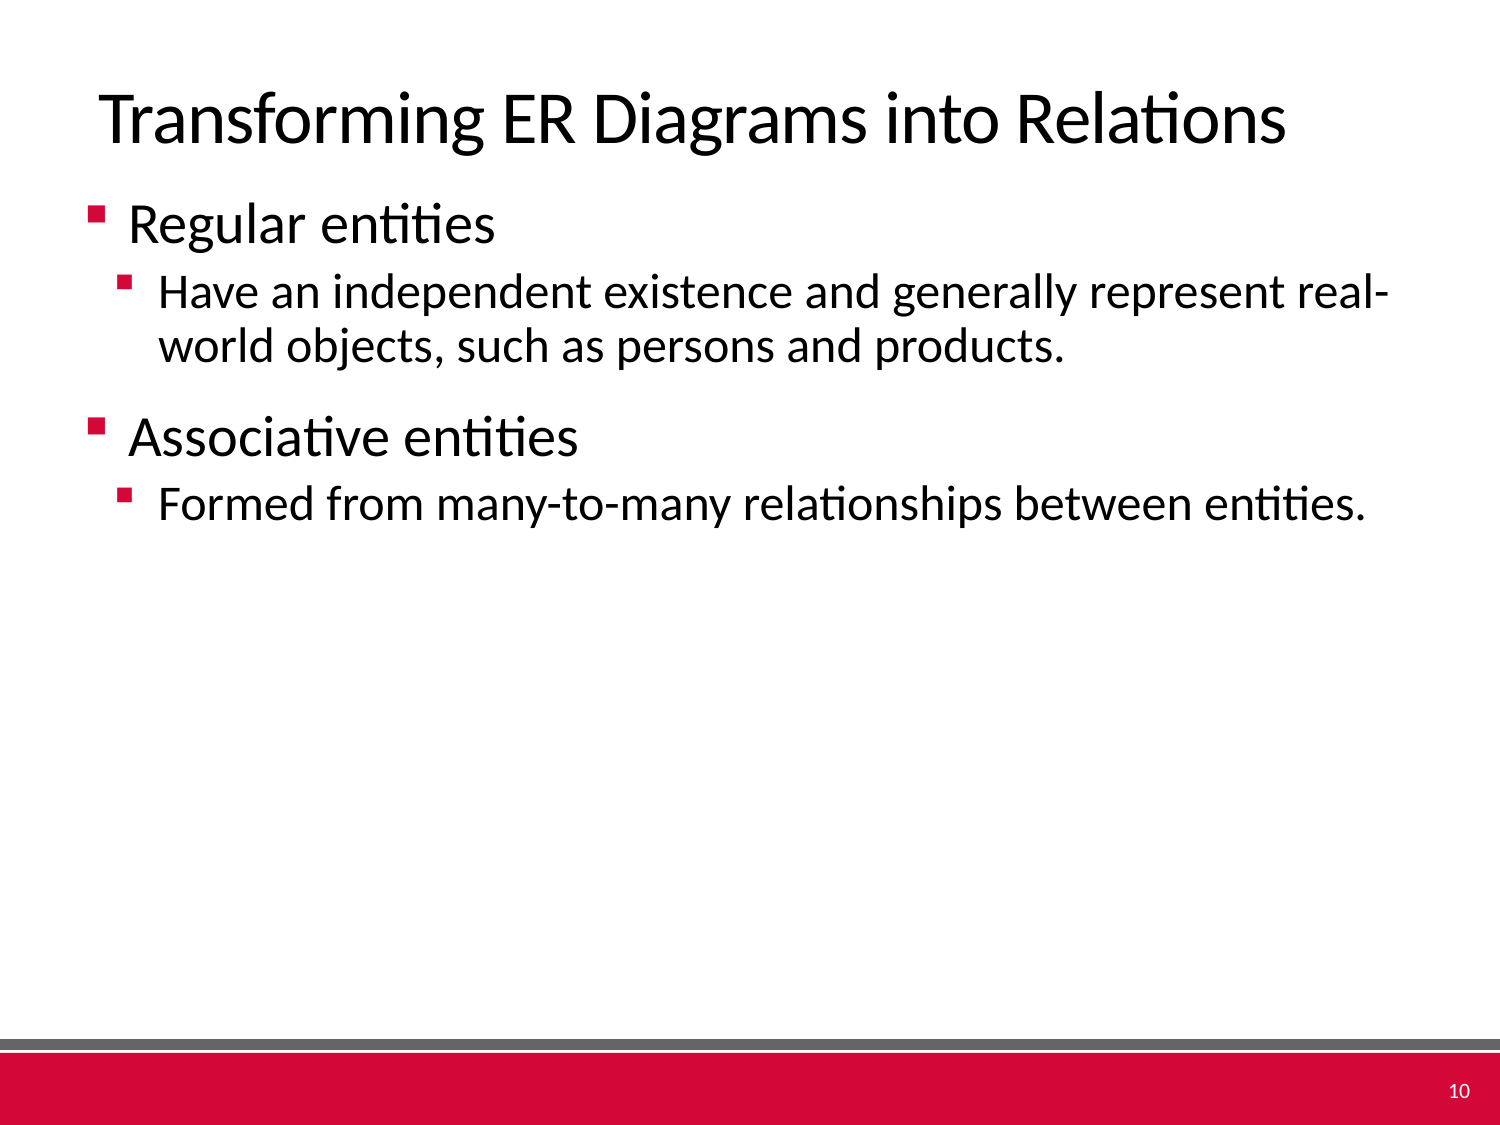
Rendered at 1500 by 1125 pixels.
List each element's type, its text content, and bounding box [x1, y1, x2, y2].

title Transforming ER Diagrams into Relations [83, 47, 1500, 167]
list Regular entities Have an independent existence and generally represent real-world objects, such as persons and products. Associative entities Formed from many-to-many relationships between entities. [83, 186, 1410, 1025]
slide_number 10 [1323, 1059, 1486, 1120]
